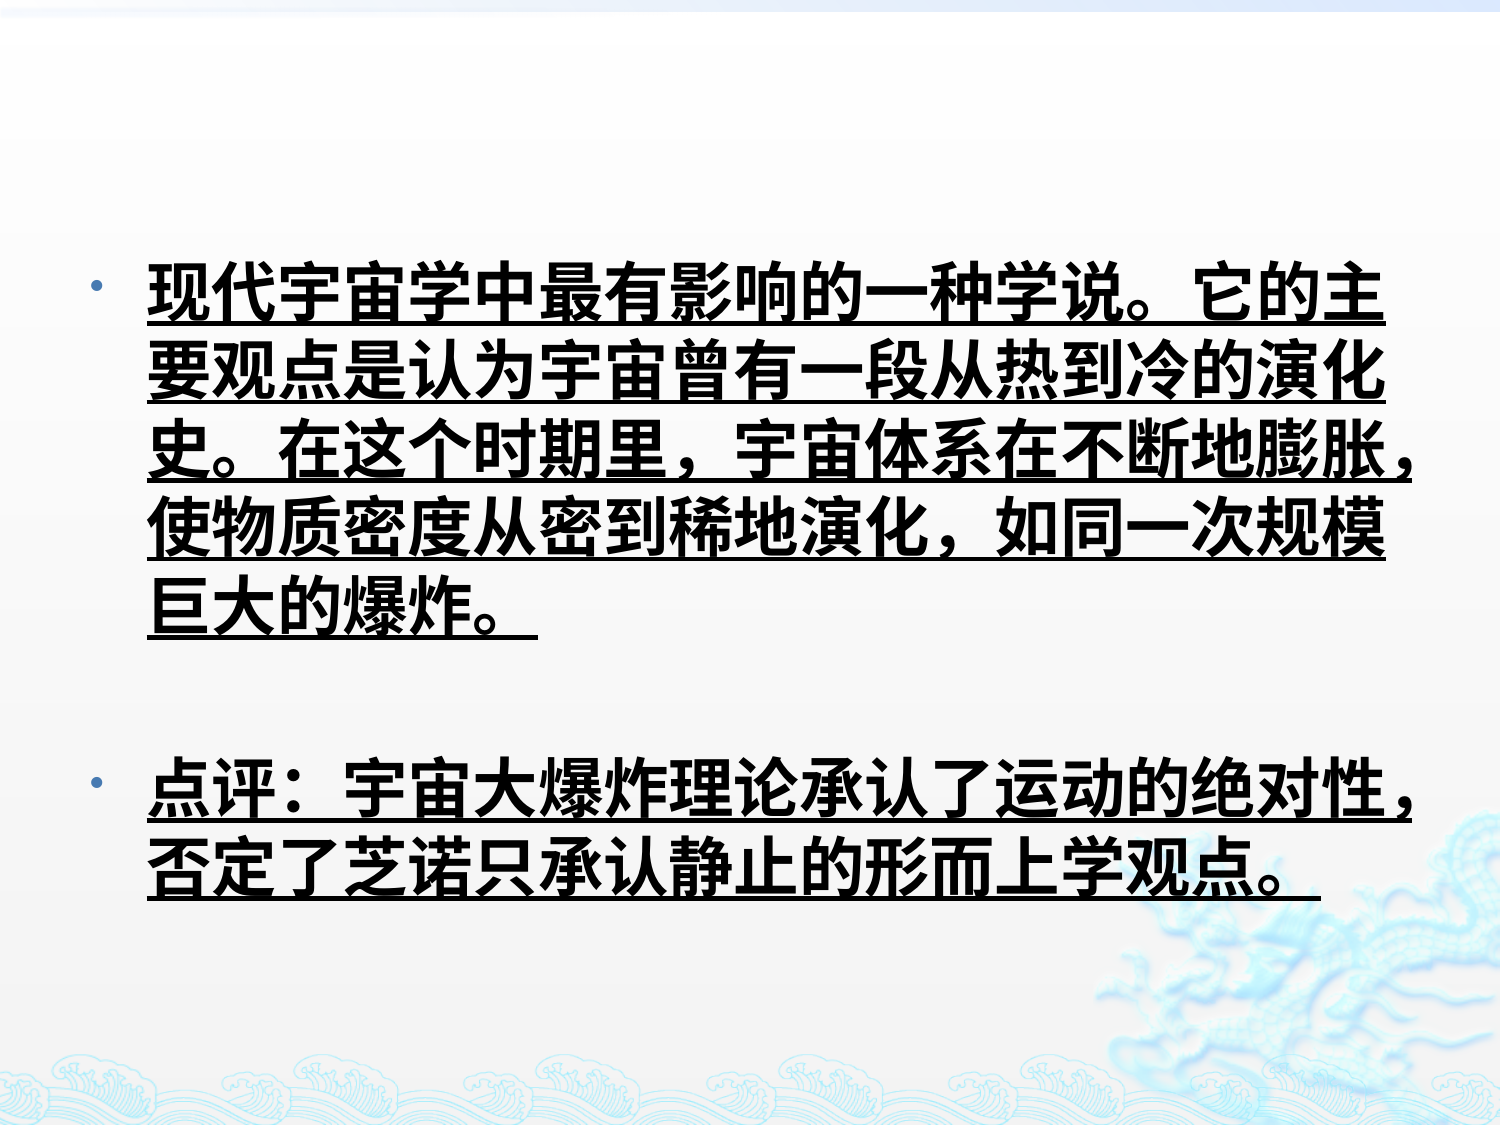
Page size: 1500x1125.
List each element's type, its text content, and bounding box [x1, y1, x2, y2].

list 现代宇宙学中最有影响的一种学说。它的主要观点是认为宇宙曾有一段从热到冷的演化史。在这个时期里，宇宙体系在不断地膨胀，使物质密度从密到稀地演化，如同一次规模巨大的爆炸。 点评：宇宙大爆炸理论承认了运动的绝对性，否定了芝诺只承认静止的形而上学观点。 [76, 243, 1427, 986]
